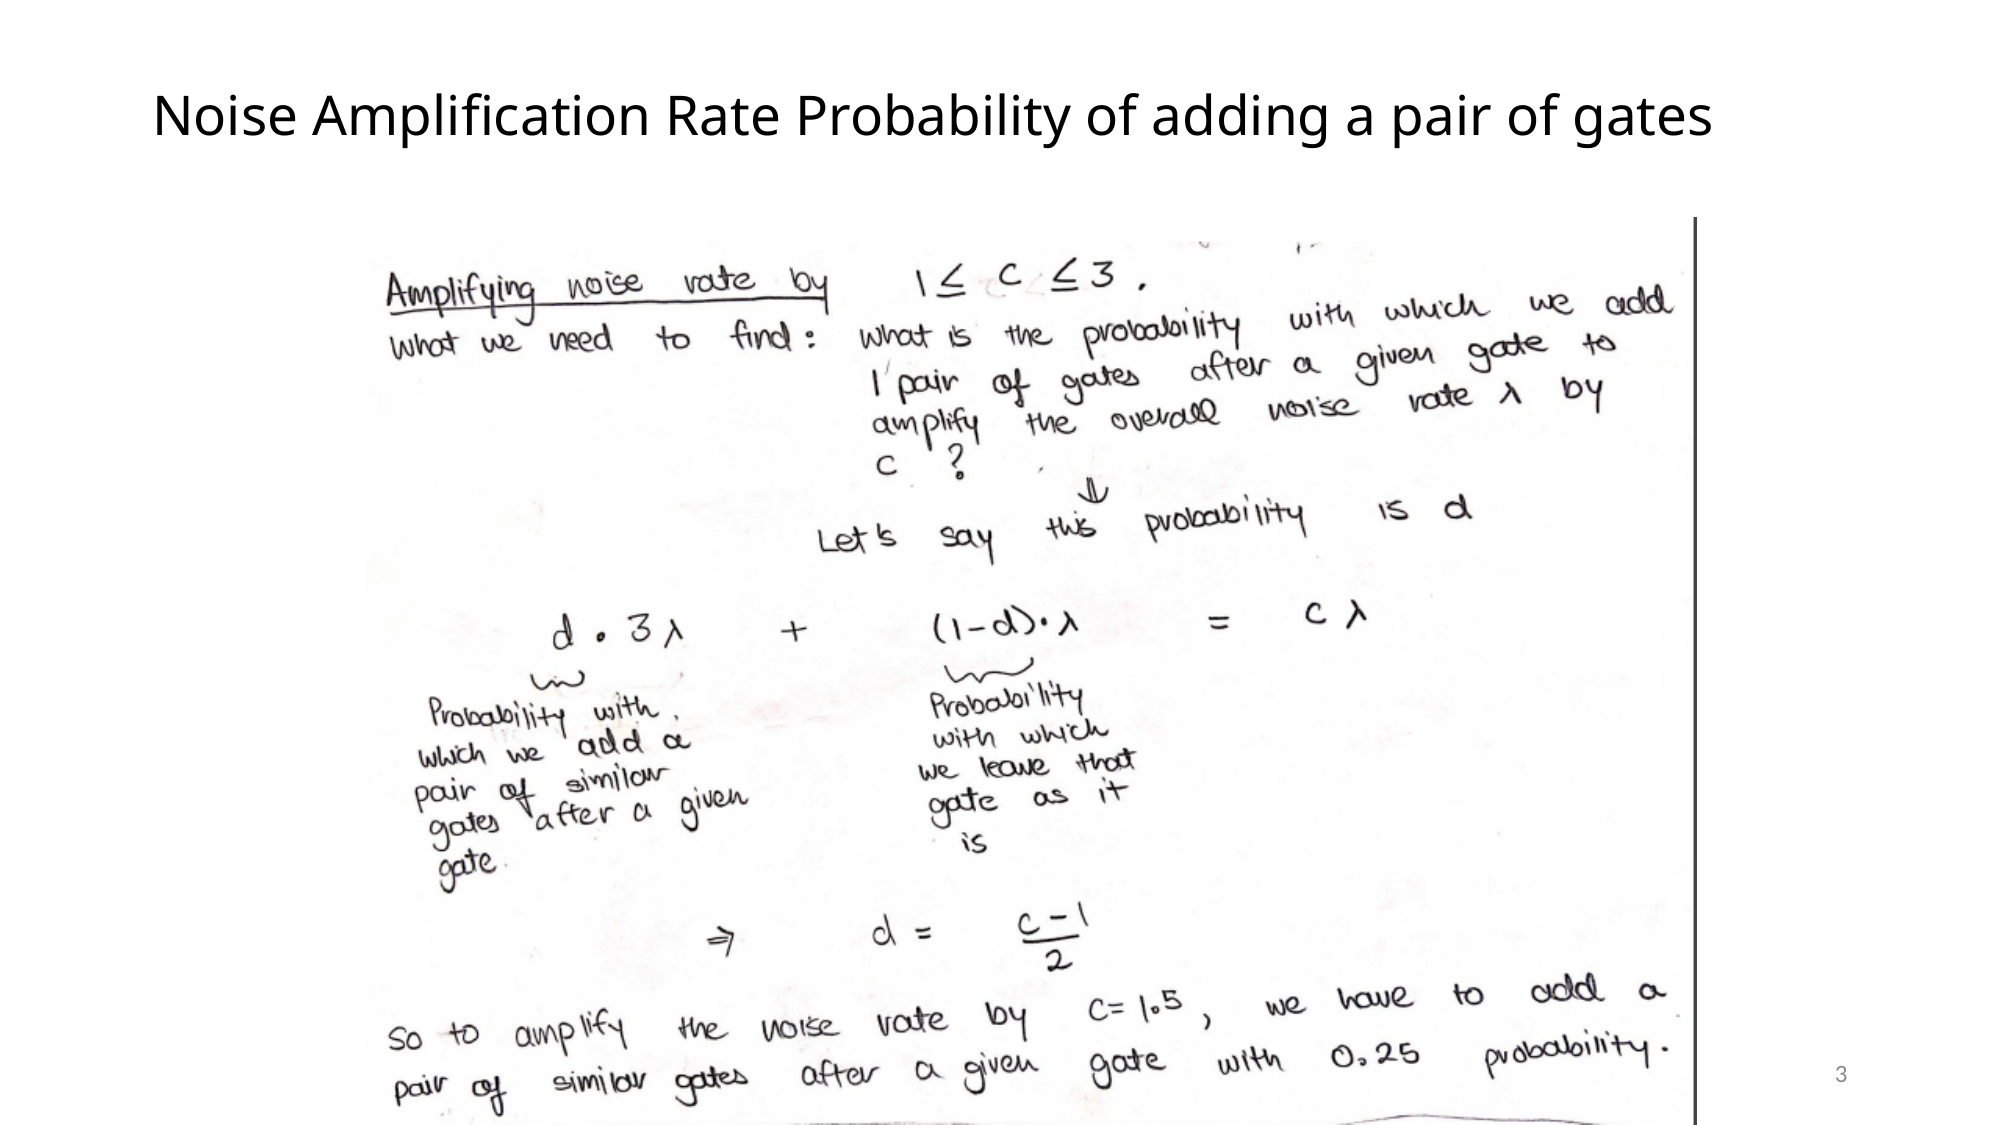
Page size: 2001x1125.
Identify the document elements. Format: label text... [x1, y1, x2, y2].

slide_number 3 [1697, 1042, 1863, 1103]
picture [366, 217, 1697, 1125]
